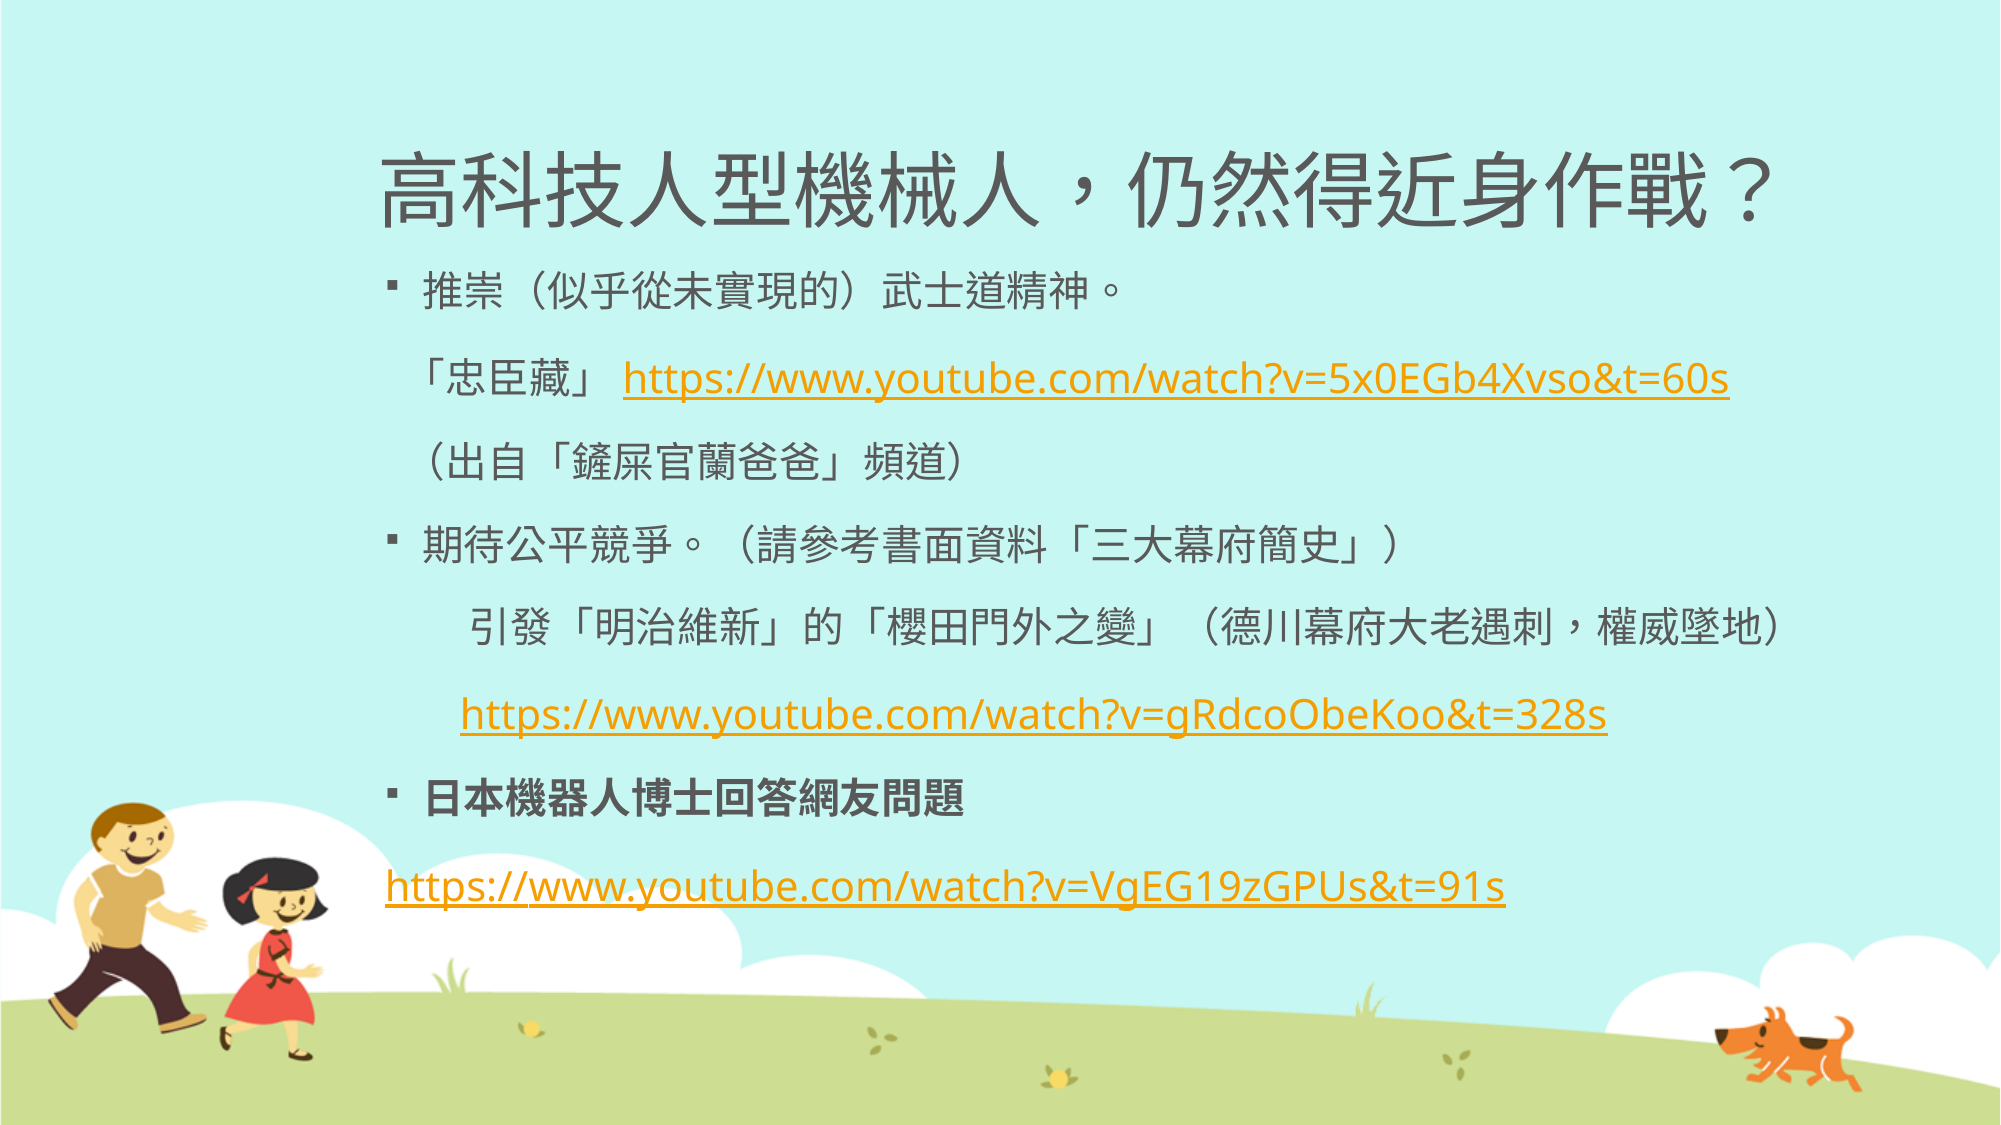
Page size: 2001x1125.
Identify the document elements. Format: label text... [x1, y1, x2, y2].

list 推崇（似乎從未實現的）武士道精神。 「忠臣藏」https://www.youtube.com/watch?v=5x0EGb4Xvso&t=60s （出自「鏟屎官蘭爸爸」頻道） 期待公平競爭。（請參考書面資料「三大幕府簡史」） 引發「明治維新」的「櫻田門外之變」（德川幕府大老遇刺，權威墜地） https://www.youtube.com/watch?v=gRdcoObeKoo&t=328s 日本機器人博士回答網友問題 https://www.youtube.com/watch?v=VgEG19zGPUs&t=91s [362, 262, 1900, 938]
title 高科技人型機械人，仍然得近身作戰？ [362, 50, 1900, 247]
picture [0, 0, 2001, 1125]
